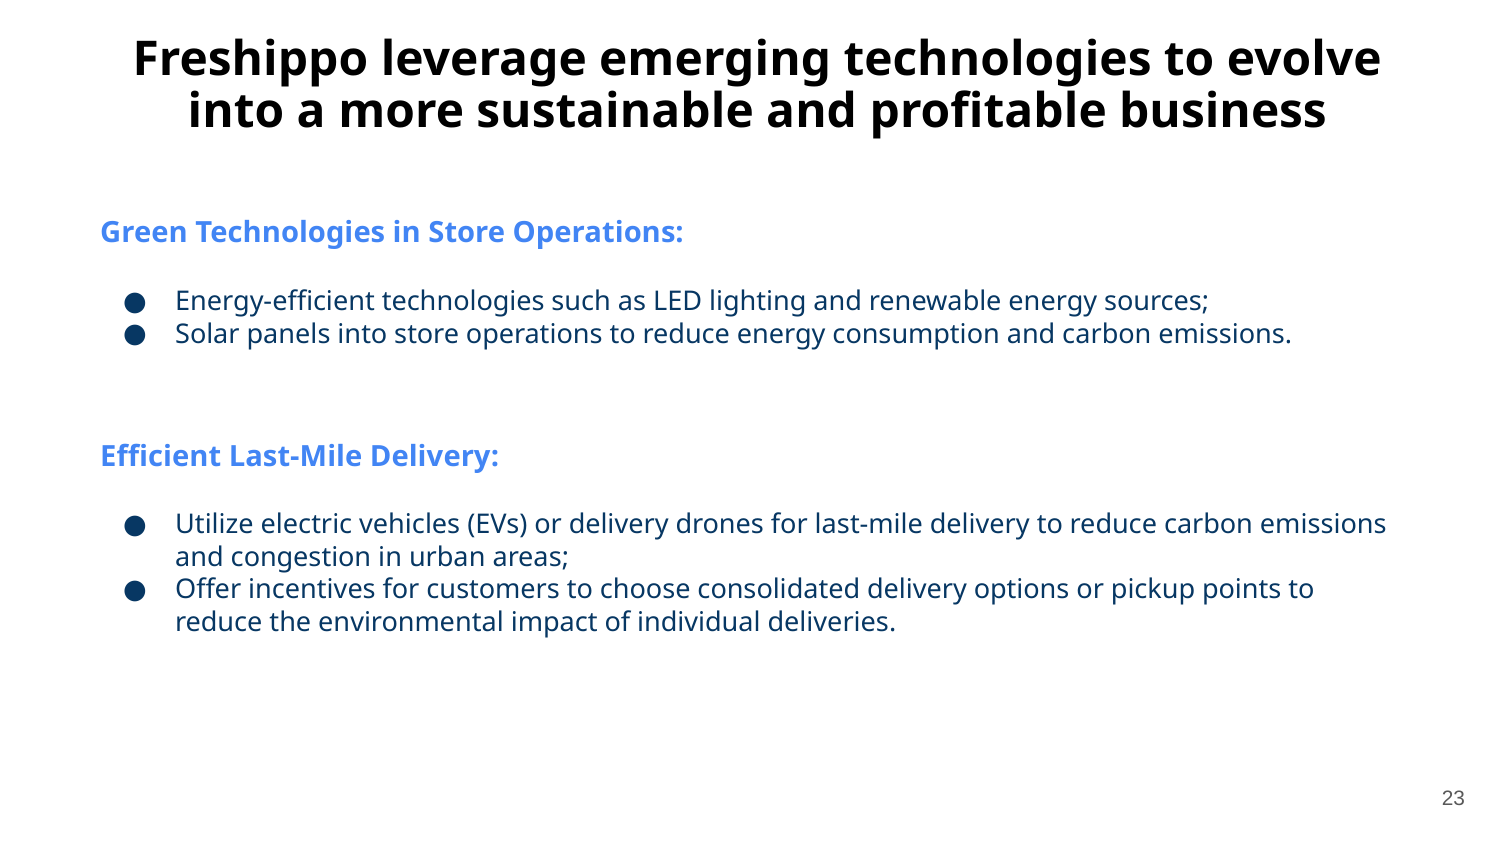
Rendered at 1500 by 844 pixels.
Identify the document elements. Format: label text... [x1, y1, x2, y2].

text_box Efficient Last-Mile Delivery: Utilize electric vehicles (EVs) or delivery drones for last-mile delivery to reduce carbon emissions and congestion in urban areas; Offer incentives for customers to choose consolidated delivery options or pickup points to reduce the environmental impact of individual deliveries. [85, 421, 1415, 652]
text_box Freshippo leverage emerging technologies to evolve into a more sustainable and profitable business [77, 23, 1439, 153]
slide_number ‹#› [1389, 764, 1480, 830]
text_box Green Technologies in Store Operations: Energy-efficient technologies such as LED lighting and renewable energy sources; Solar panels into store operations to reduce energy consumption and carbon emissions. [85, 198, 1415, 364]
